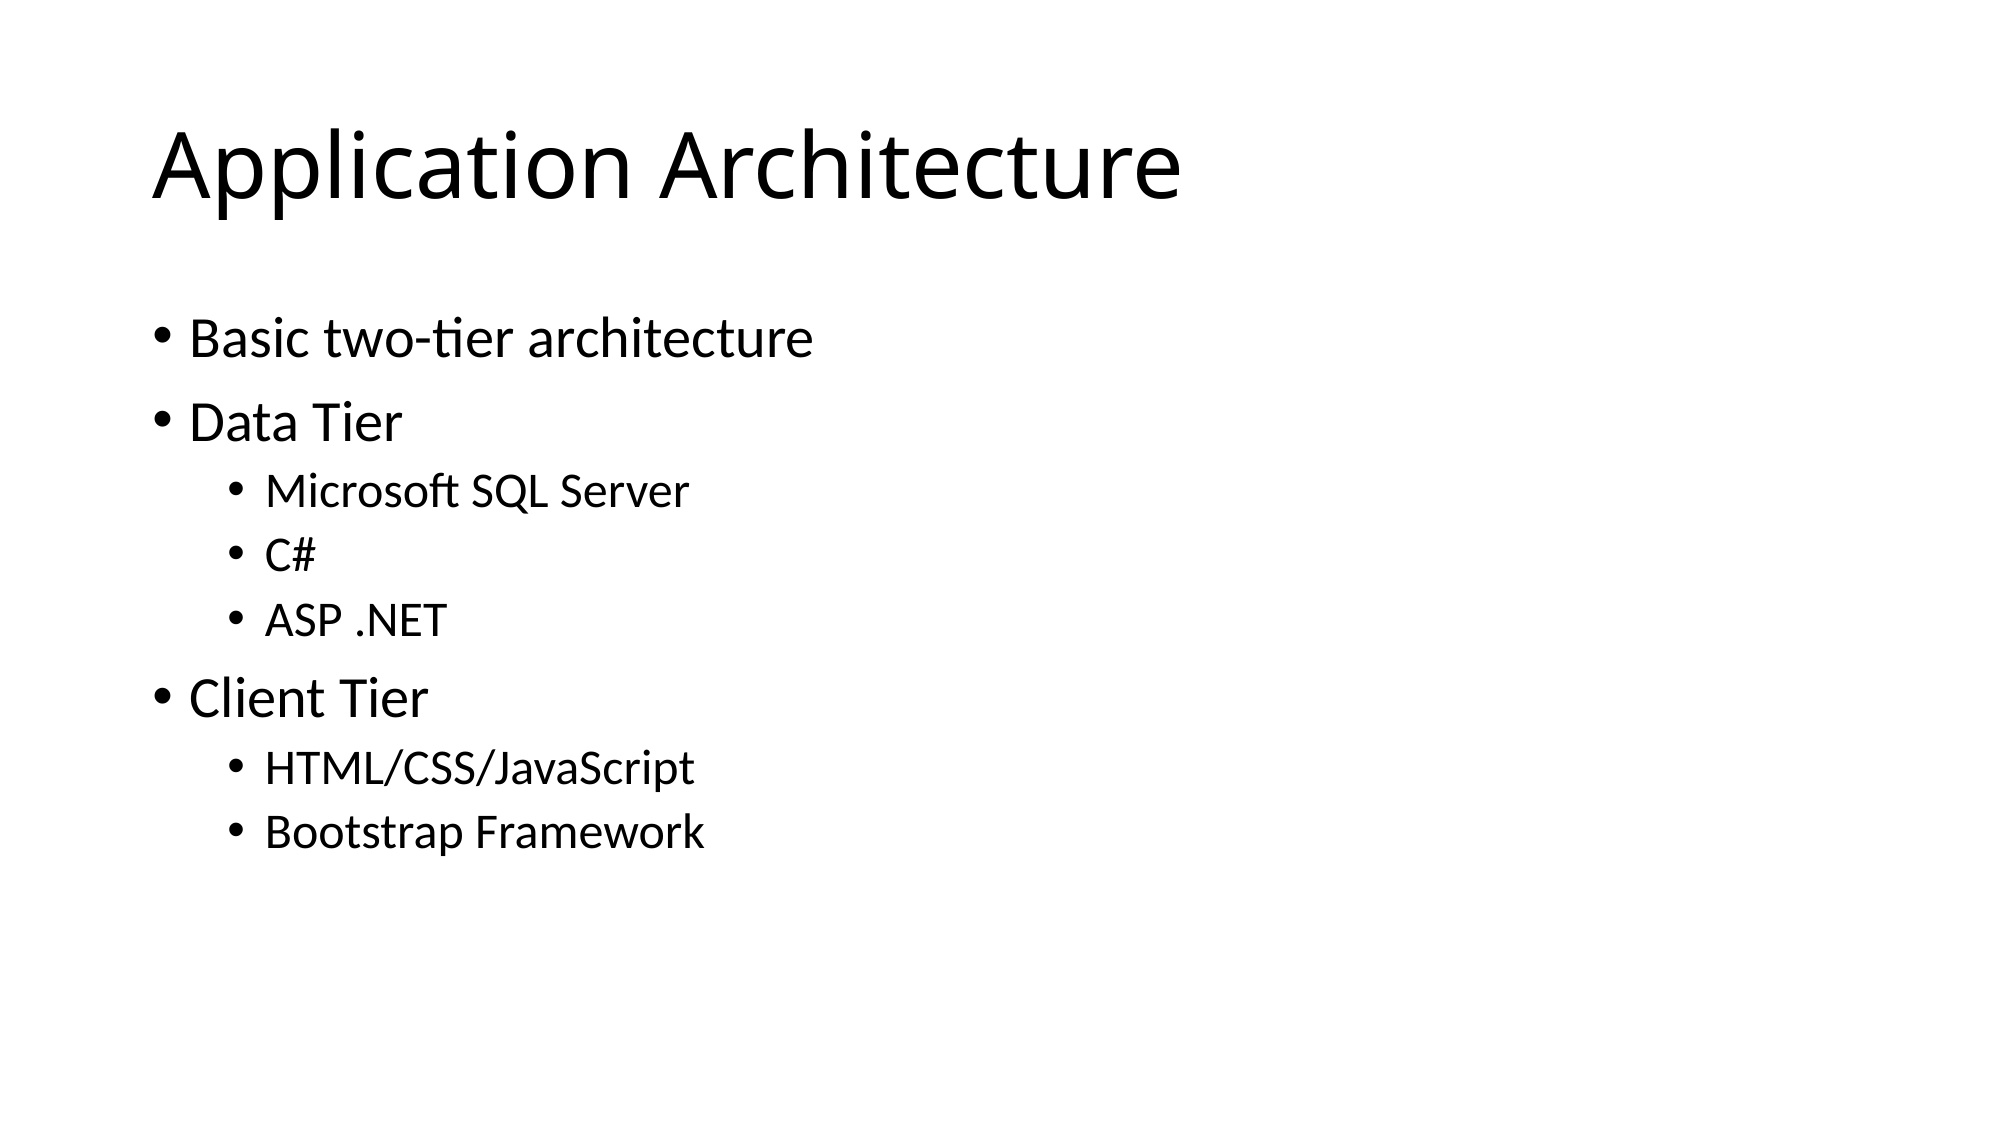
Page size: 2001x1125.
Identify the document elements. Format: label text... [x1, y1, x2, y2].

list Basic two-tier architecture Data Tier Microsoft SQL Server C# ASP .NET Client Tier HTML/CSS/JavaScript Bootstrap Framework [137, 299, 988, 1014]
title Application Architecture [137, 59, 1863, 278]
